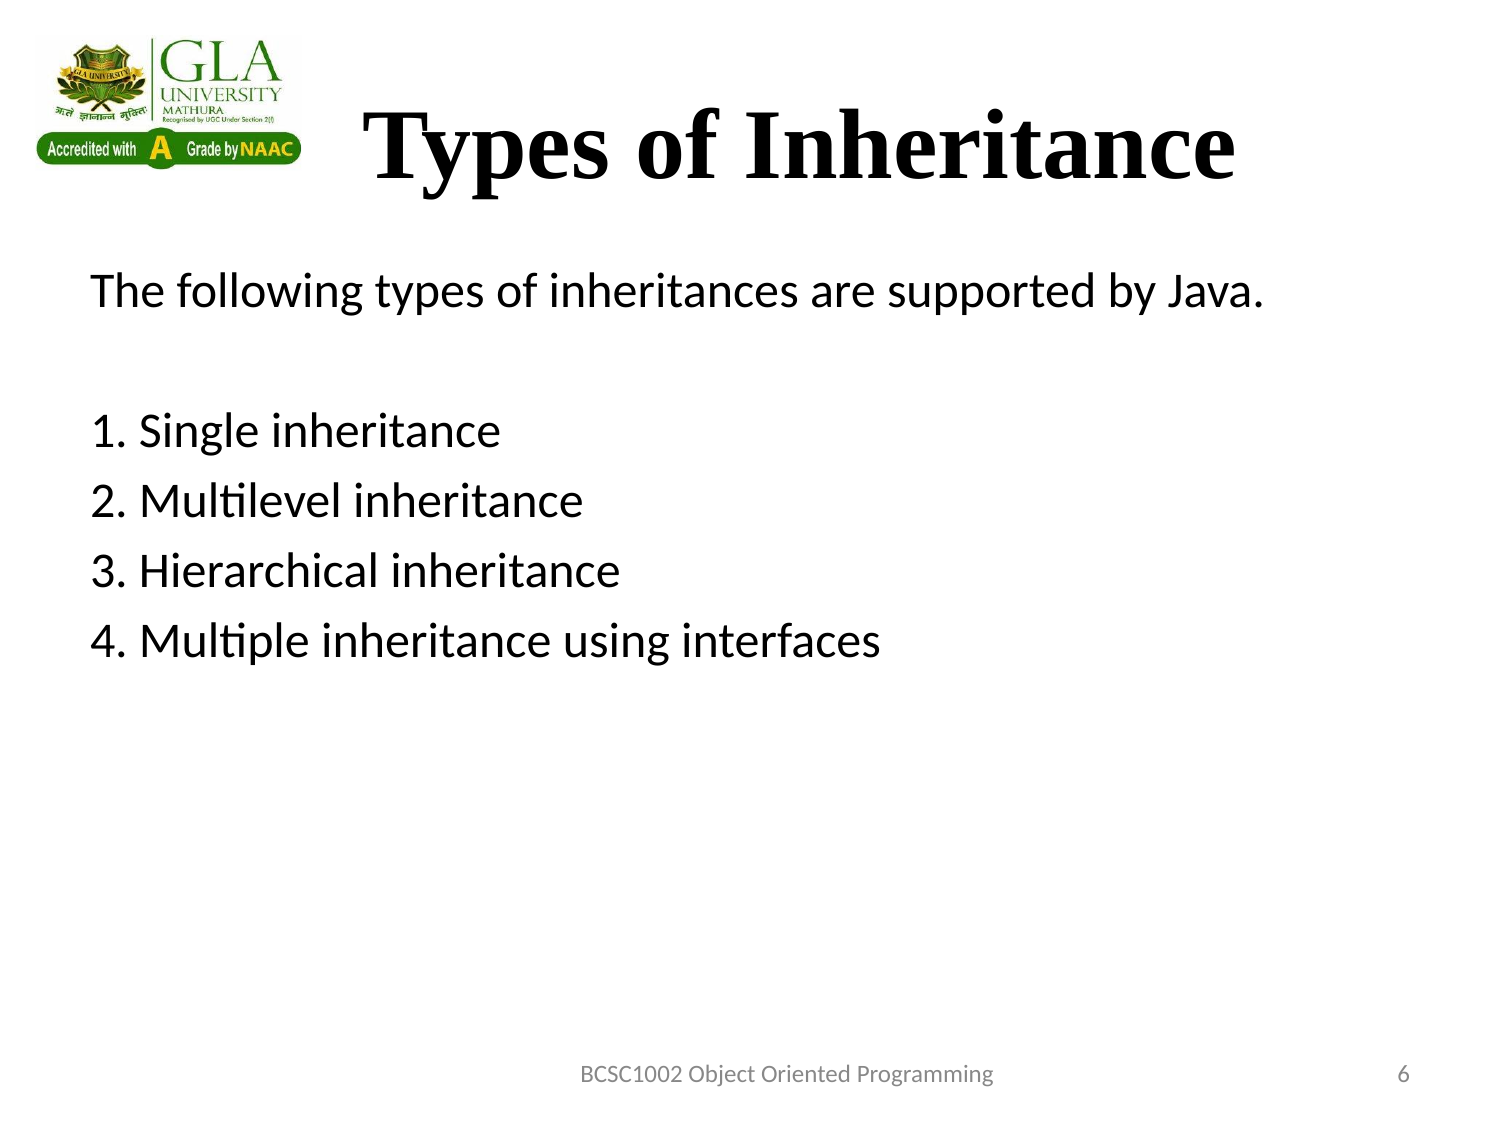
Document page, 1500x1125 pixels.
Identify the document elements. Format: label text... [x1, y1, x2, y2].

title Types of Inheritance [125, 45, 1475, 233]
picture [34, 34, 302, 172]
slide_number ‹#› [1074, 1042, 1425, 1103]
footer BCSC1002 Object Oriented Programming [512, 1042, 1063, 1103]
list The following types of inheritances are supported by Java. 1. Single inheritance 2. Multilevel inheritance 3. Hierarchical inheritance 4. Multiple inheritance using interfaces [75, 249, 1425, 993]
